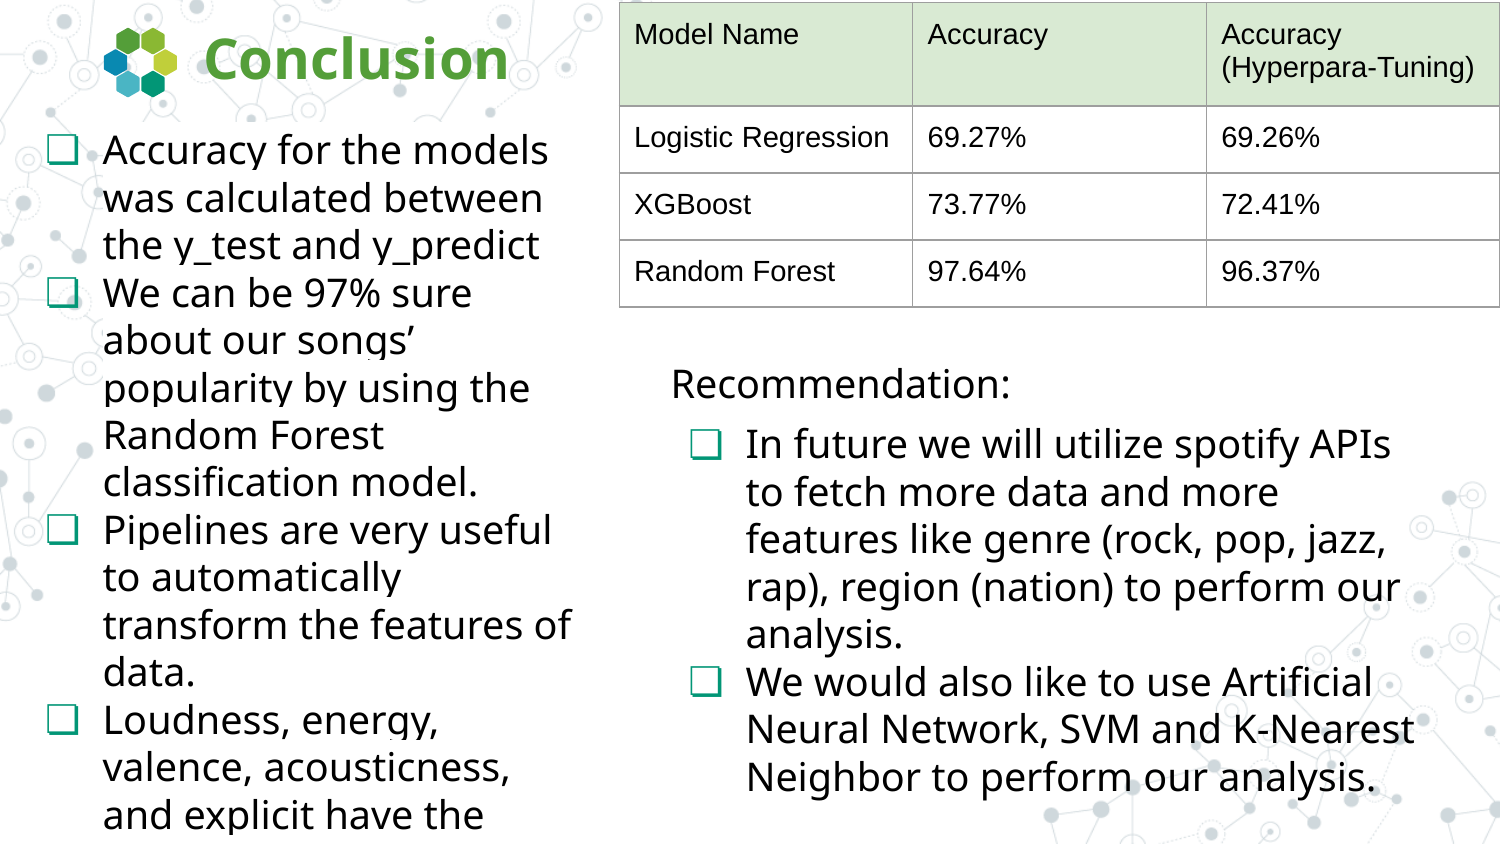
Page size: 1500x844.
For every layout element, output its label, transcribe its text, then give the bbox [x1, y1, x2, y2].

table_cell 69.27% [913, 107, 1206, 172]
table_cell 72.41% [1207, 174, 1499, 239]
table_header Accuracy (Hyperpara-Tuning) [1207, 3, 1499, 105]
picture [0, 0, 1500, 844]
table_cell 73.77% [913, 174, 1206, 239]
table_header Accuracy [913, 3, 1206, 105]
table_cell Random Forest [620, 241, 912, 306]
list Recommendation: In future we will utilize spotify APIs to fetch more data and more features like genre (rock, pop, jazz, rap), region (nation) to perform our analysis. We would also like to use Artificial Neural Network, SVM and K-Nearest Neighbor to perform our analysis. [655, 344, 1455, 785]
table_cell 69.26% [1207, 107, 1499, 172]
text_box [103, 27, 178, 98]
table_cell XGBoost [620, 174, 912, 239]
title Conclusion [188, 27, 619, 106]
table_header Model Name [620, 3, 912, 105]
table_cell 97.64% [913, 241, 1206, 306]
table_cell 96.37% [1207, 241, 1499, 306]
list Accuracy for the models was calculated between the y_test and y_predict We can be 97% sure about our songs’ popularity by using the Random Forest classification model. Pipelines are very useful to automatically transform the features of data. Loudness, energy, valence, acousticness, and explicit have the greatest influence on popularity. [12, 110, 593, 844]
table_cell Logistic Regression [620, 107, 912, 172]
